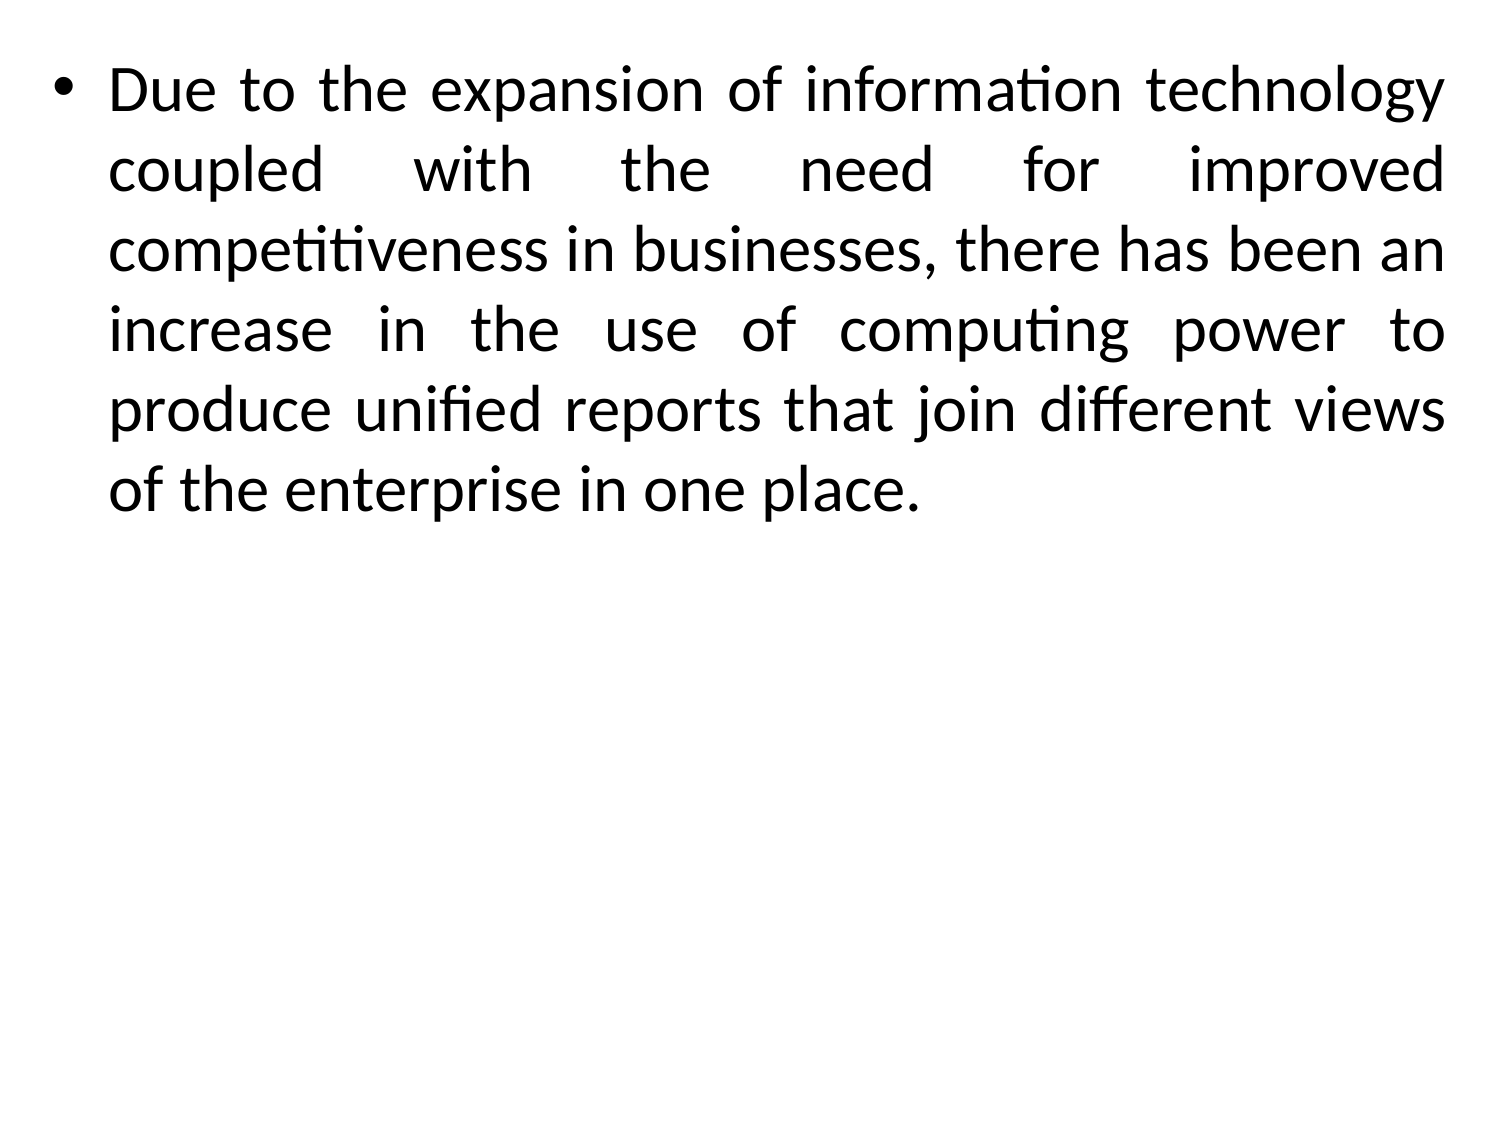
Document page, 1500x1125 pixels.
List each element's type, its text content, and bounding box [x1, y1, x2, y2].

list Due to the expansion of information technology coupled with the need for improved competitiveness in businesses, there has been an increase in the use of computing power to produce unified reports that join different views of the enterprise in one place. [37, 37, 1463, 1063]
